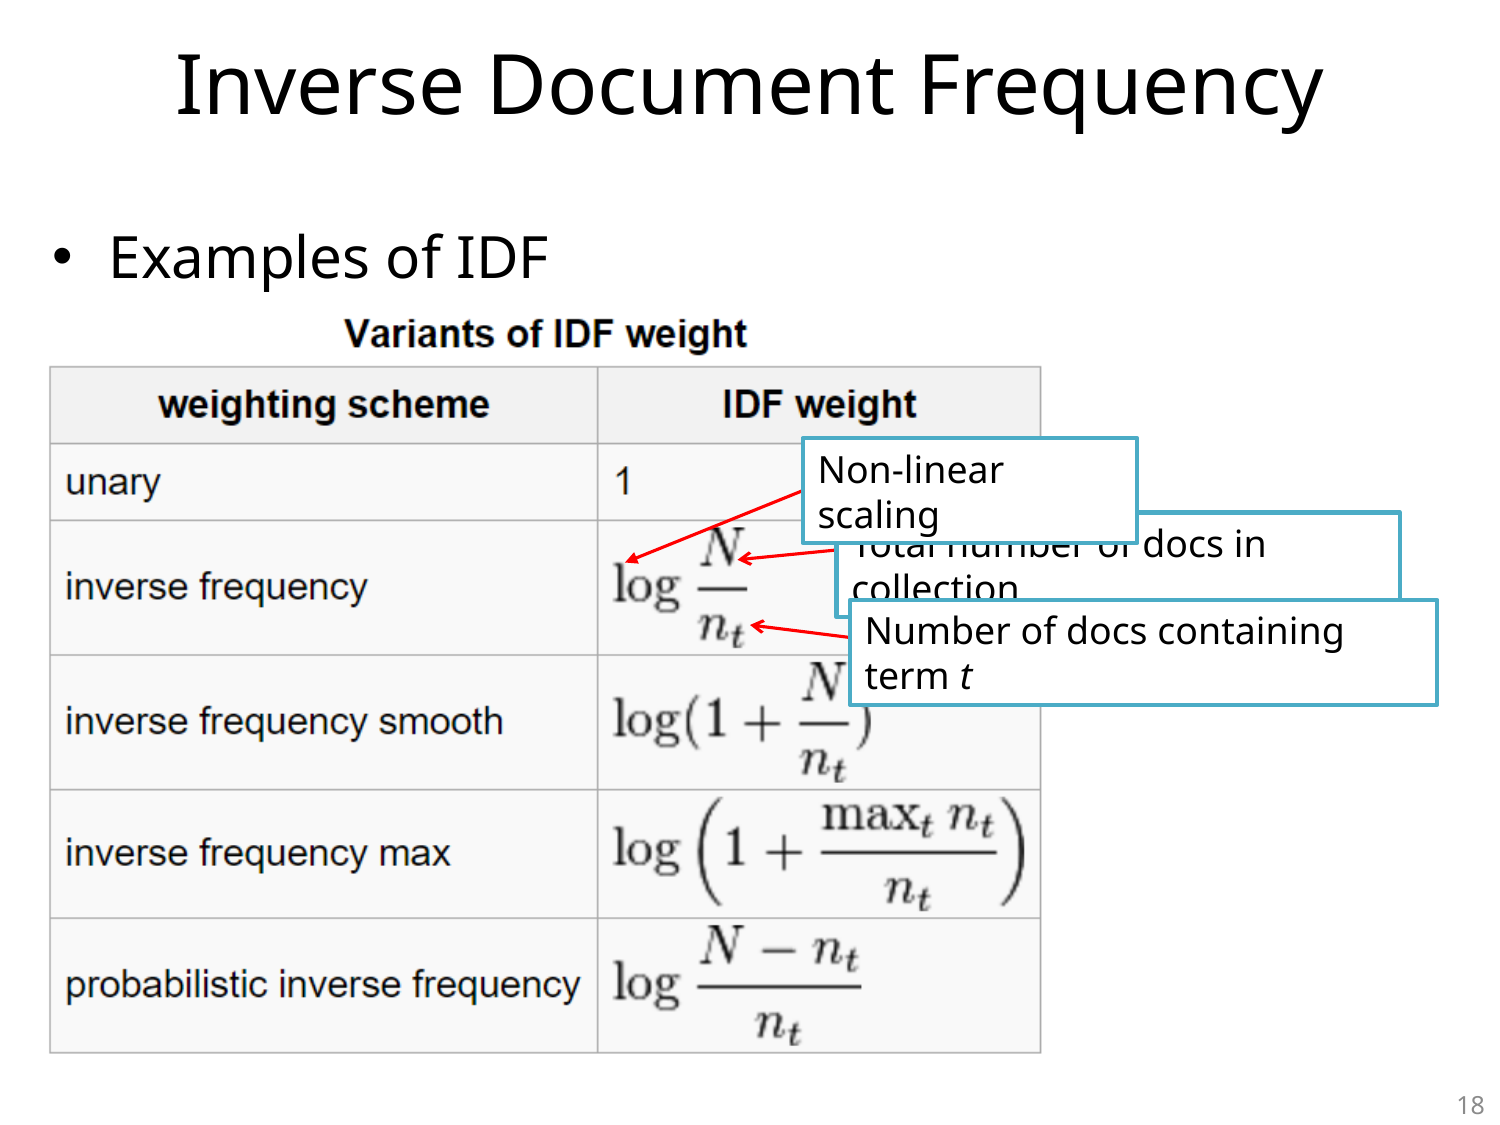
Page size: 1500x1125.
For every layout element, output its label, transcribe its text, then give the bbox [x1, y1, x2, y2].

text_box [624, 438, 1138, 563]
title Inverse Document Frequency [0, 0, 1500, 163]
list Examples of IDF [37, 212, 1463, 1075]
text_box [749, 599, 1438, 663]
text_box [737, 512, 1401, 576]
slide_number 18 [1149, 1087, 1500, 1125]
picture [37, 299, 1051, 1057]
